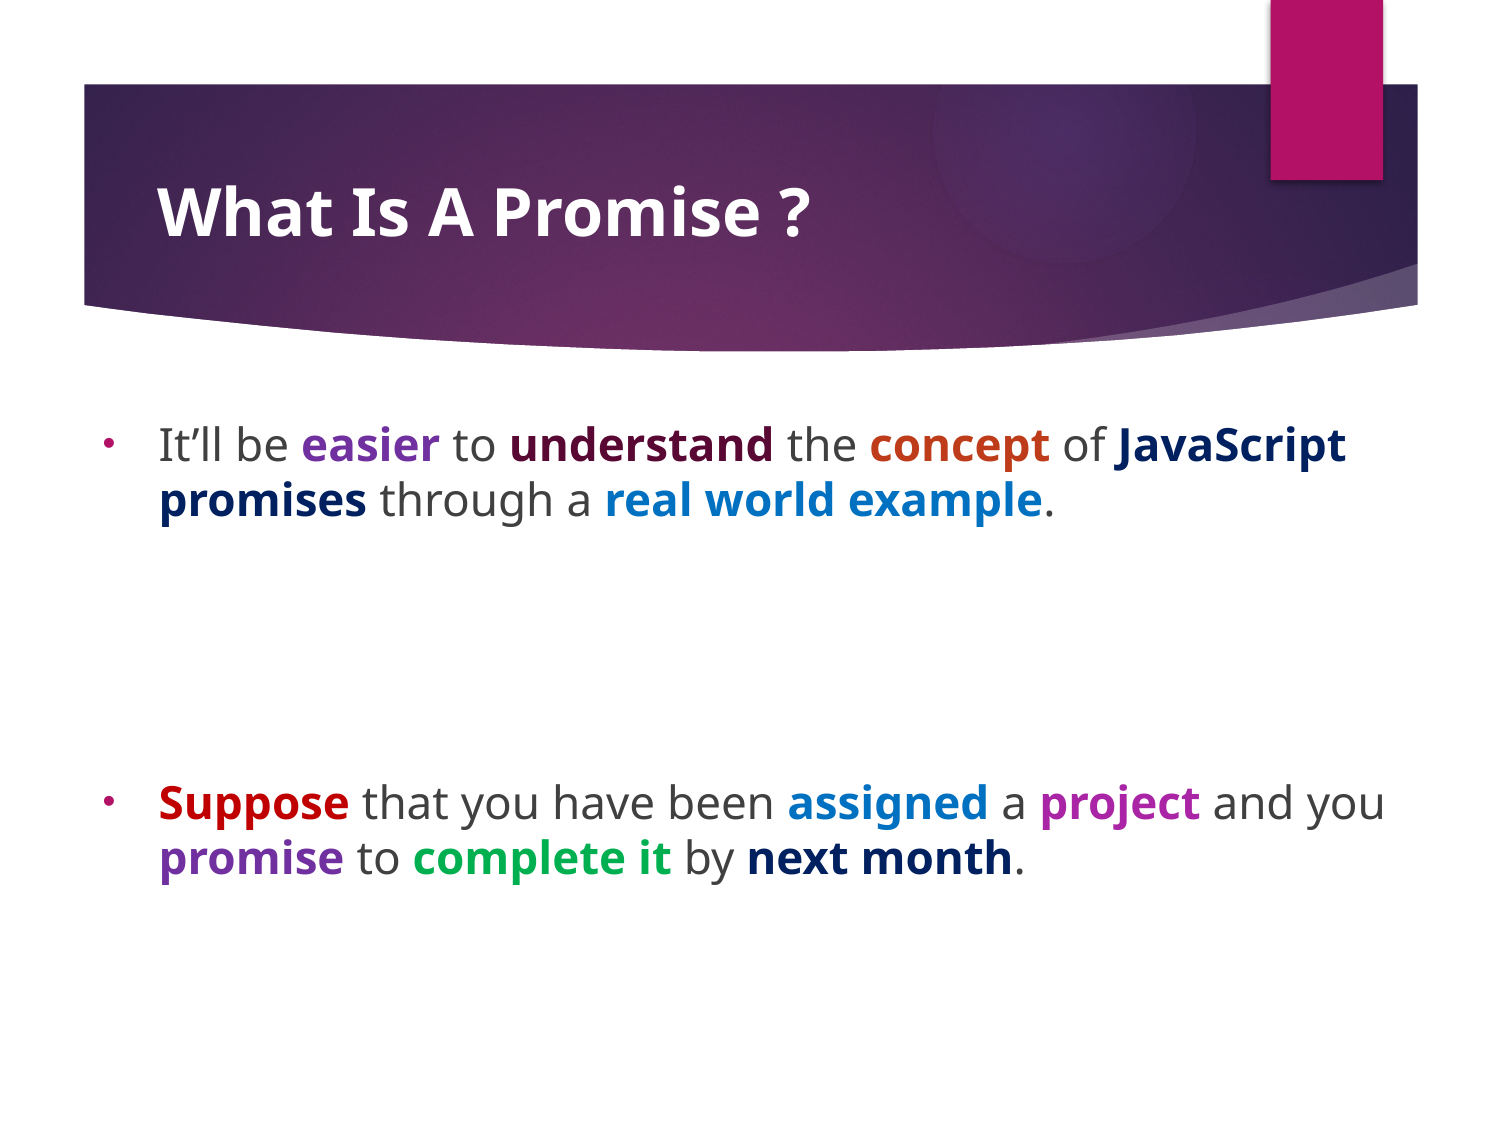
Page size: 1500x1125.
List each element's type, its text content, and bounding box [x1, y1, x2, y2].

list It’ll be easier to understand the concept of JavaScript promises through a real world example. Suppose that you have been assigned a project and you promise to complete it by next month. [87, 408, 1438, 988]
title [46, 23, 1447, 186]
text_box What Is A Promise ? [142, 152, 1183, 269]
